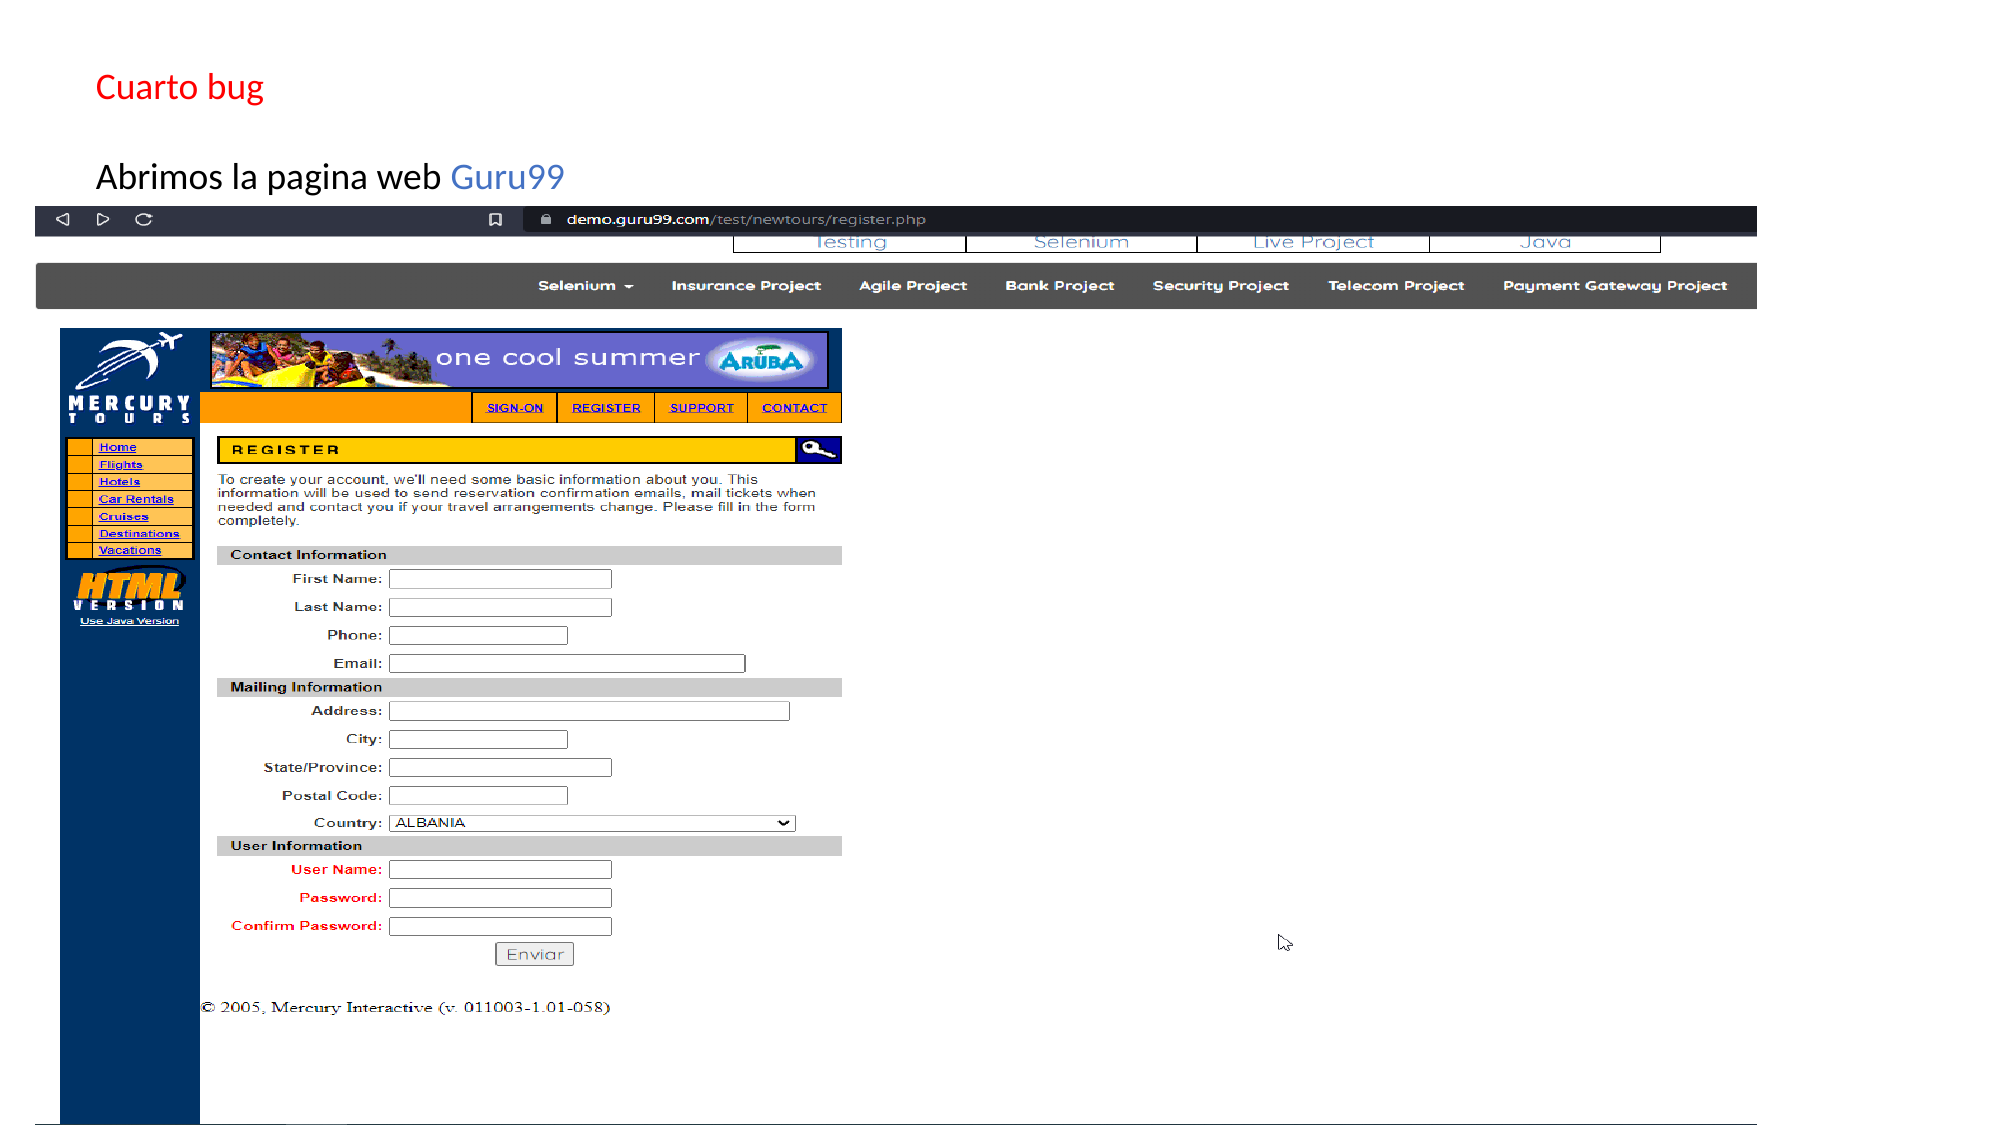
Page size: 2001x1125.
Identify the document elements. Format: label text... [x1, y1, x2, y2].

picture [35, 206, 1757, 1125]
text_box Cuarto bug Abrimos la pagina web Guru99 [81, 54, 599, 205]
